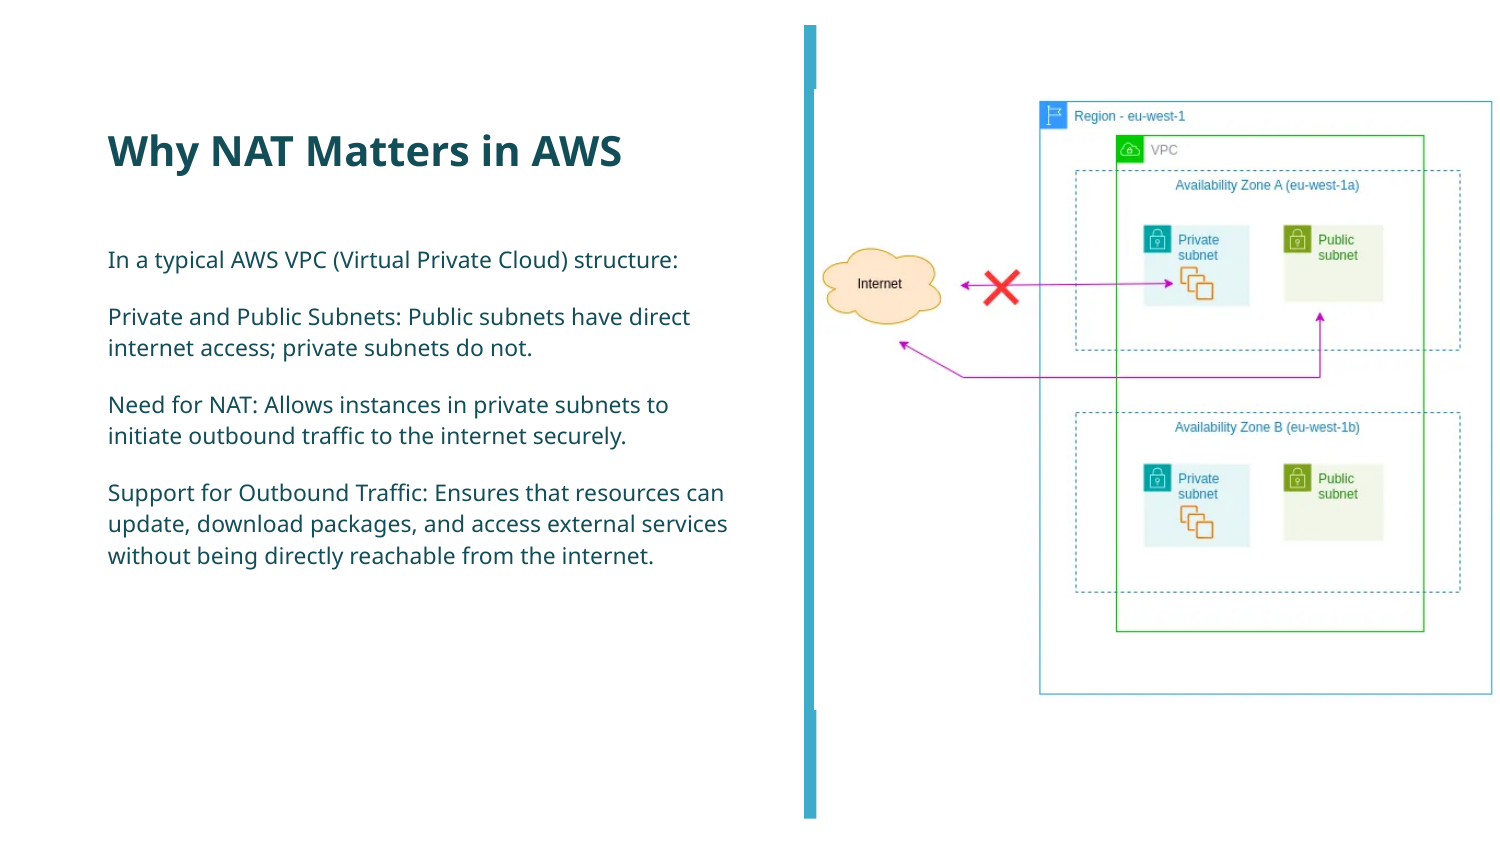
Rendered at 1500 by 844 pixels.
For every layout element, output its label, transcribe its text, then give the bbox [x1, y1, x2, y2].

picture [814, 89, 1500, 710]
list In a typical AWS VPC (Virtual Private Cloud) structure: Private and Public Subnets: Public subnets have direct internet access; private subnets do not. Need for NAT: Allows instances in private subnets to initiate outbound traffic to the internet securely. Support for Outbound Traffic: Ensures that resources can update, download packages, and access external services without being directly reachable from the internet. [92, 226, 747, 765]
title Why NAT Matters in AWS [92, 72, 765, 227]
